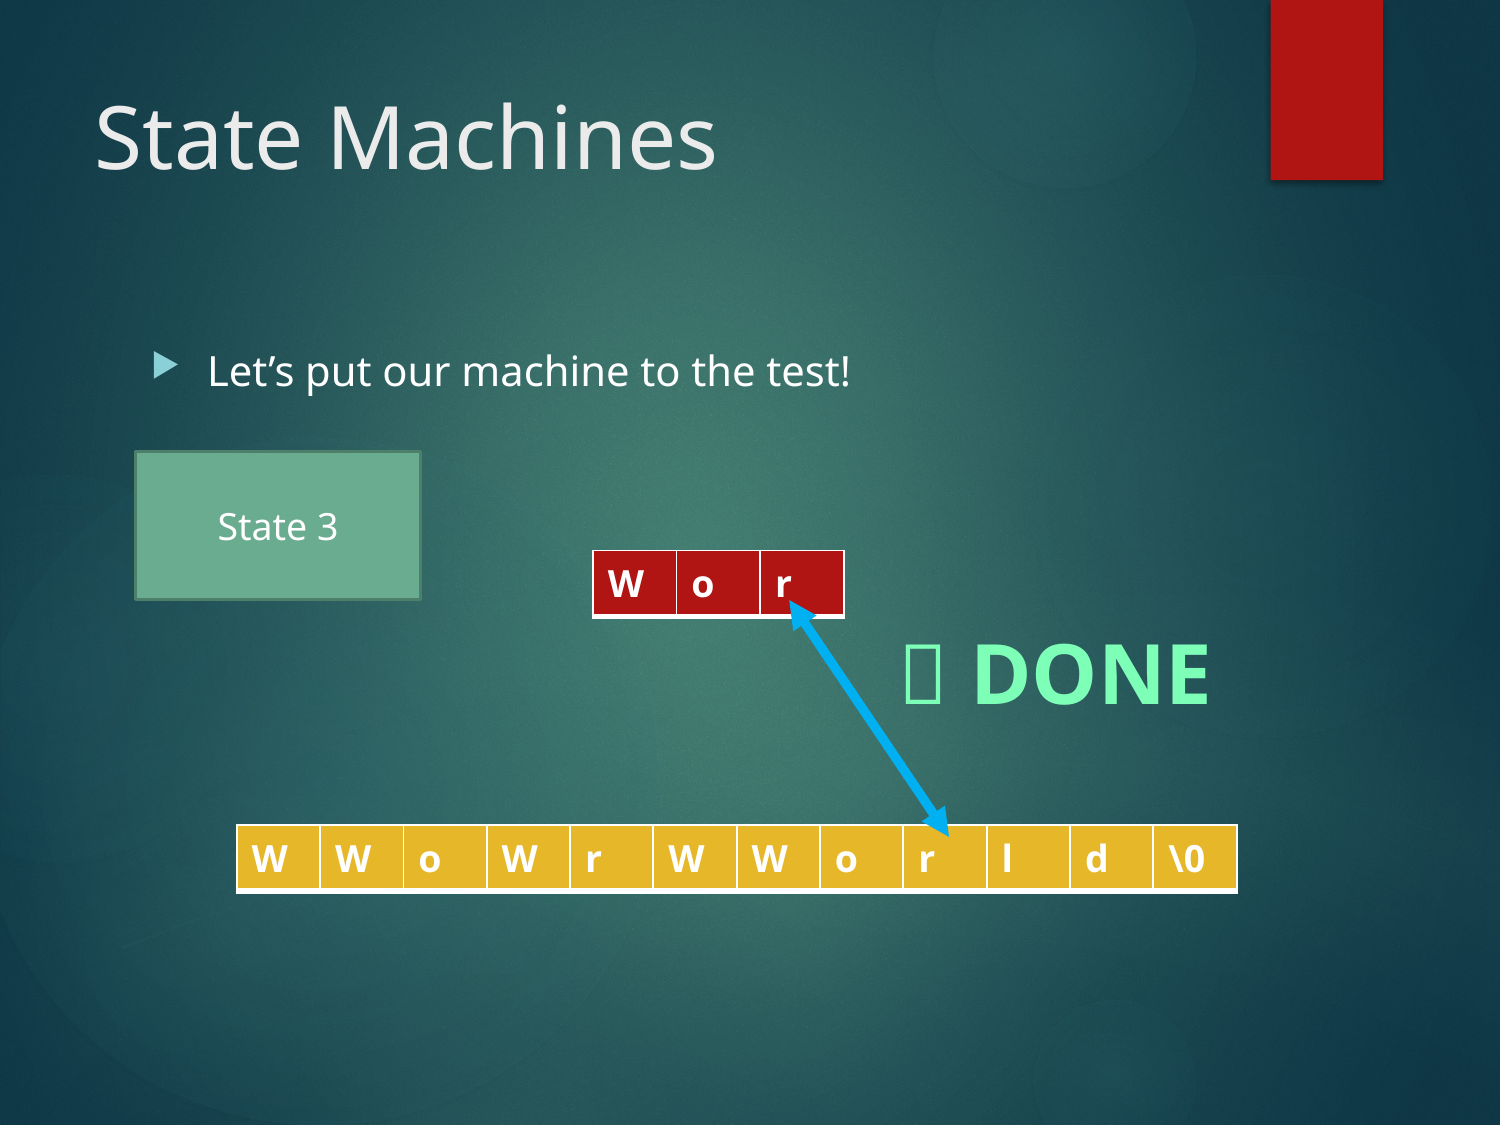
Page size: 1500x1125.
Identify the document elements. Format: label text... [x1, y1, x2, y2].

table_header W [488, 826, 569, 888]
list Let’s put our machine to the test! [135, 336, 1237, 1025]
table_header W [321, 826, 403, 888]
table_header o [404, 826, 486, 888]
table_header W [654, 826, 736, 888]
table_header r [904, 826, 986, 888]
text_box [788, 599, 950, 838]
text_box  DONE [955, 614, 1500, 729]
text_box State 3 [134, 450, 422, 601]
table_header o [821, 846, 902, 888]
table_header o [677, 551, 759, 614]
table_header W [738, 826, 819, 888]
table_header d [1071, 826, 1152, 888]
table_header W [594, 551, 676, 614]
table_header l [988, 826, 1069, 888]
table_header \0 [1154, 826, 1236, 888]
table_header r [571, 826, 652, 888]
table_header r [761, 551, 843, 614]
table_header W [238, 826, 319, 888]
title State Machines [79, 74, 1237, 304]
